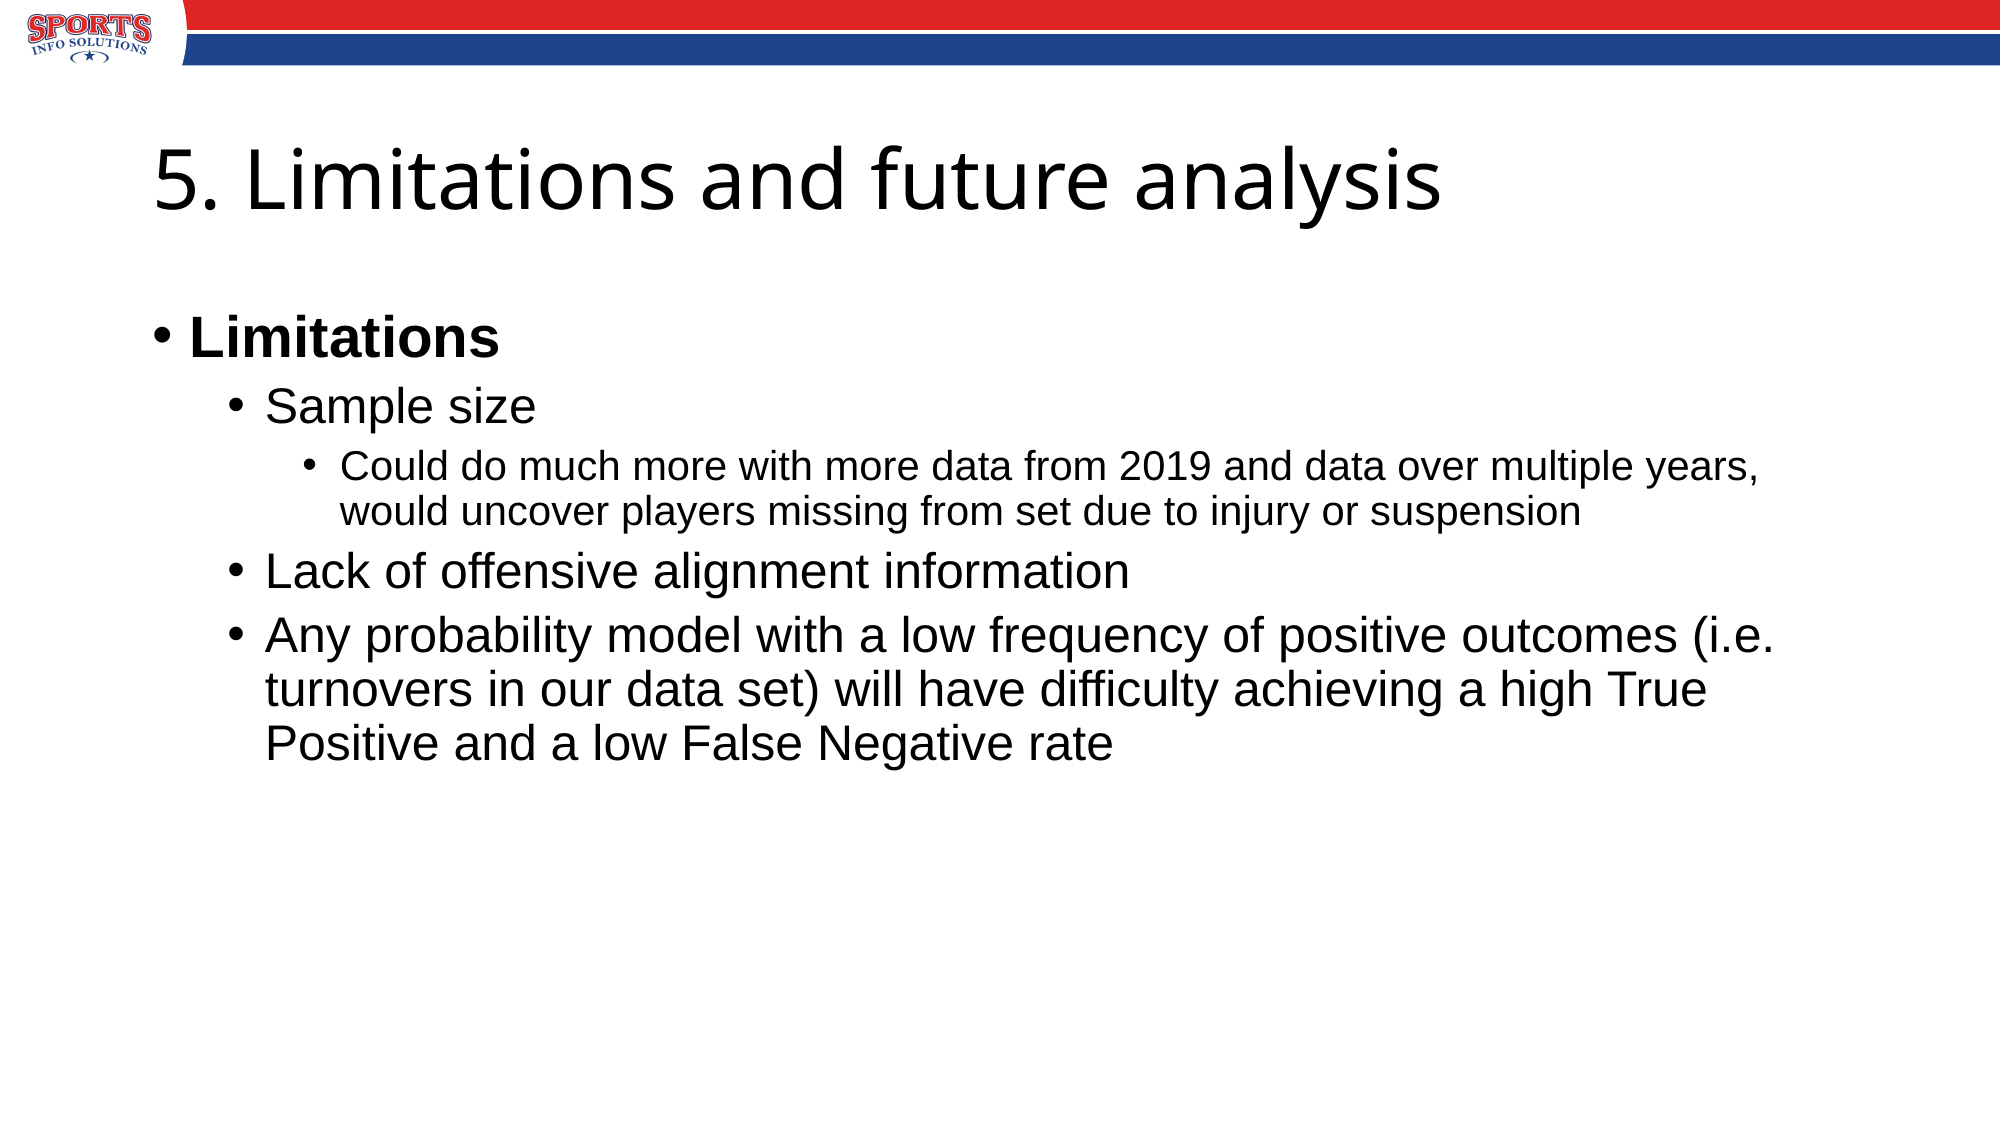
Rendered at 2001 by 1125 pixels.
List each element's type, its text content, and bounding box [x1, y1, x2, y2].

picture [24, 10, 155, 66]
title 5. Limitations and future analysis [137, 73, 1863, 291]
list Limitations Sample size Could do much more with more data from 2019 and data over multiple years, would uncover players missing from set due to injury or suspension Lack of offensive alignment information Any probability model with a low frequency of positive outcomes (i.e. turnovers in our data set) will have difficulty achieving a high True Positive and a low False Negative rate [137, 299, 1863, 1014]
